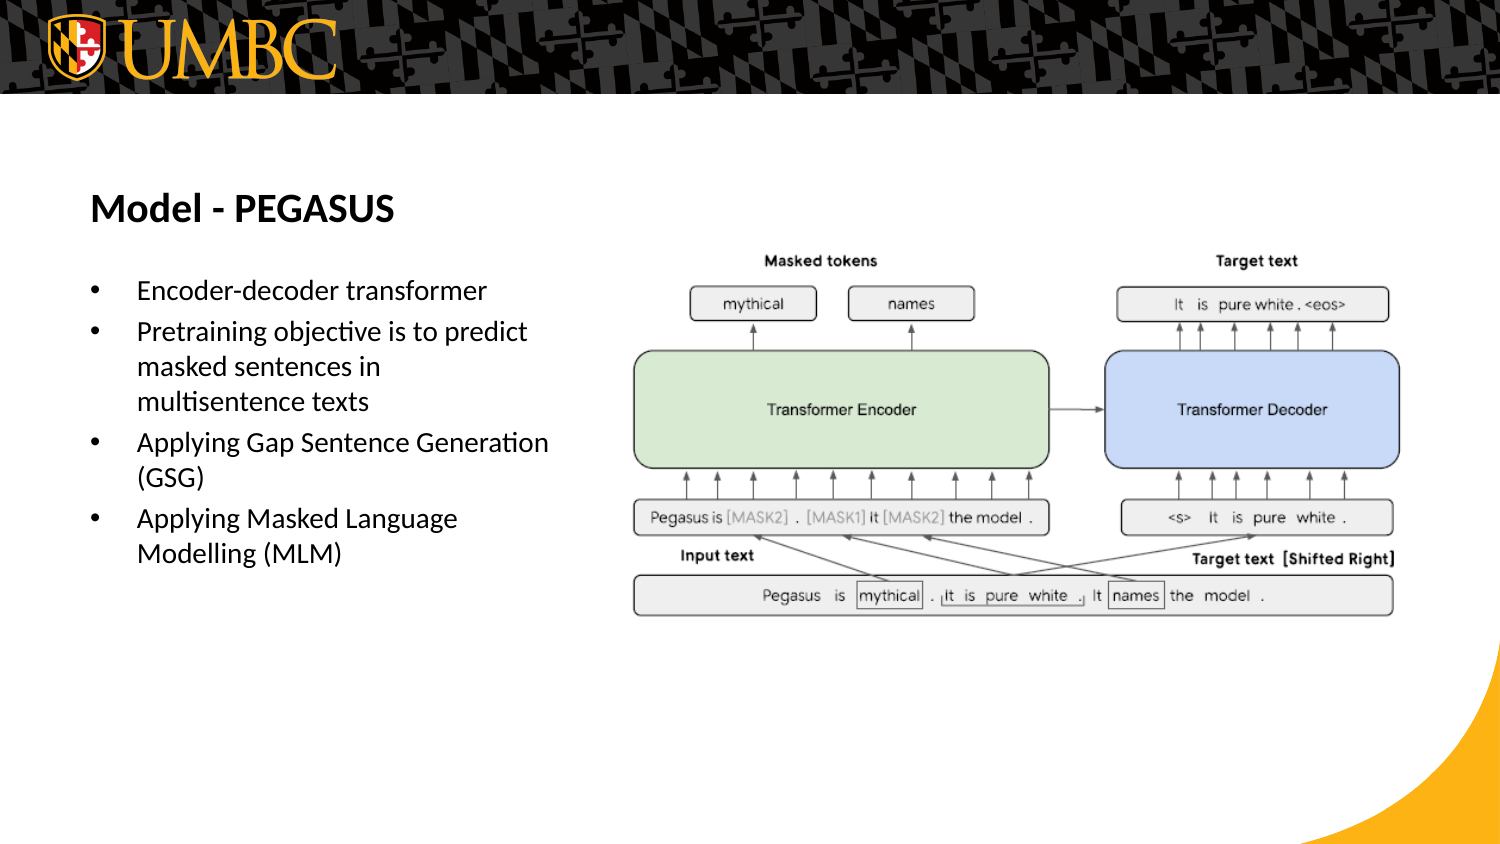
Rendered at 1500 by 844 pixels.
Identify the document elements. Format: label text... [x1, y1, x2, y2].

title Model - PEGASUS [75, 111, 569, 239]
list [586, 233, 1426, 632]
picture [1299, 639, 1500, 844]
list Encoder-decoder transformer Pretraining objective is to predict masked sentences in multisentence texts Applying Gap Sentence Generation (GSG) Applying Masked Language Modelling (MLM) [75, 264, 569, 754]
picture [0, 0, 1500, 94]
